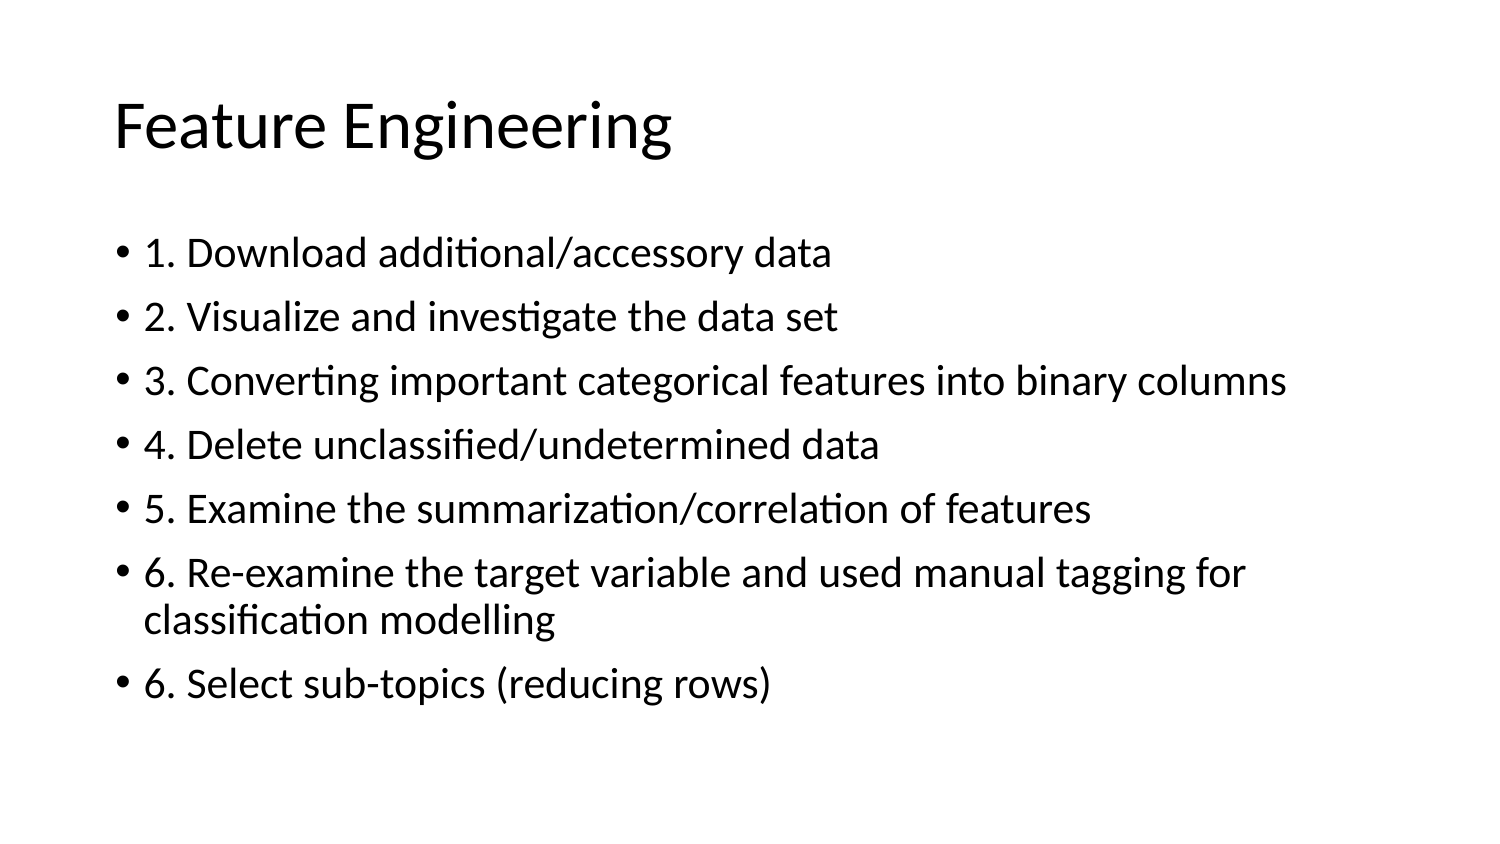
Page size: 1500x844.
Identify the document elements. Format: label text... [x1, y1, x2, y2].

title Feature Engineering [103, 44, 1397, 208]
list 1. Download additional/accessory data 2. Visualize and investigate the data set 3. Converting important categorical features into binary columns 4. Delete unclassified/undetermined data 5. Examine the summarization/correlation of features 6. Re-examine the target variable and used manual tagging for classification modelling 6. Select sub-topics (reducing rows) [103, 224, 1397, 760]
